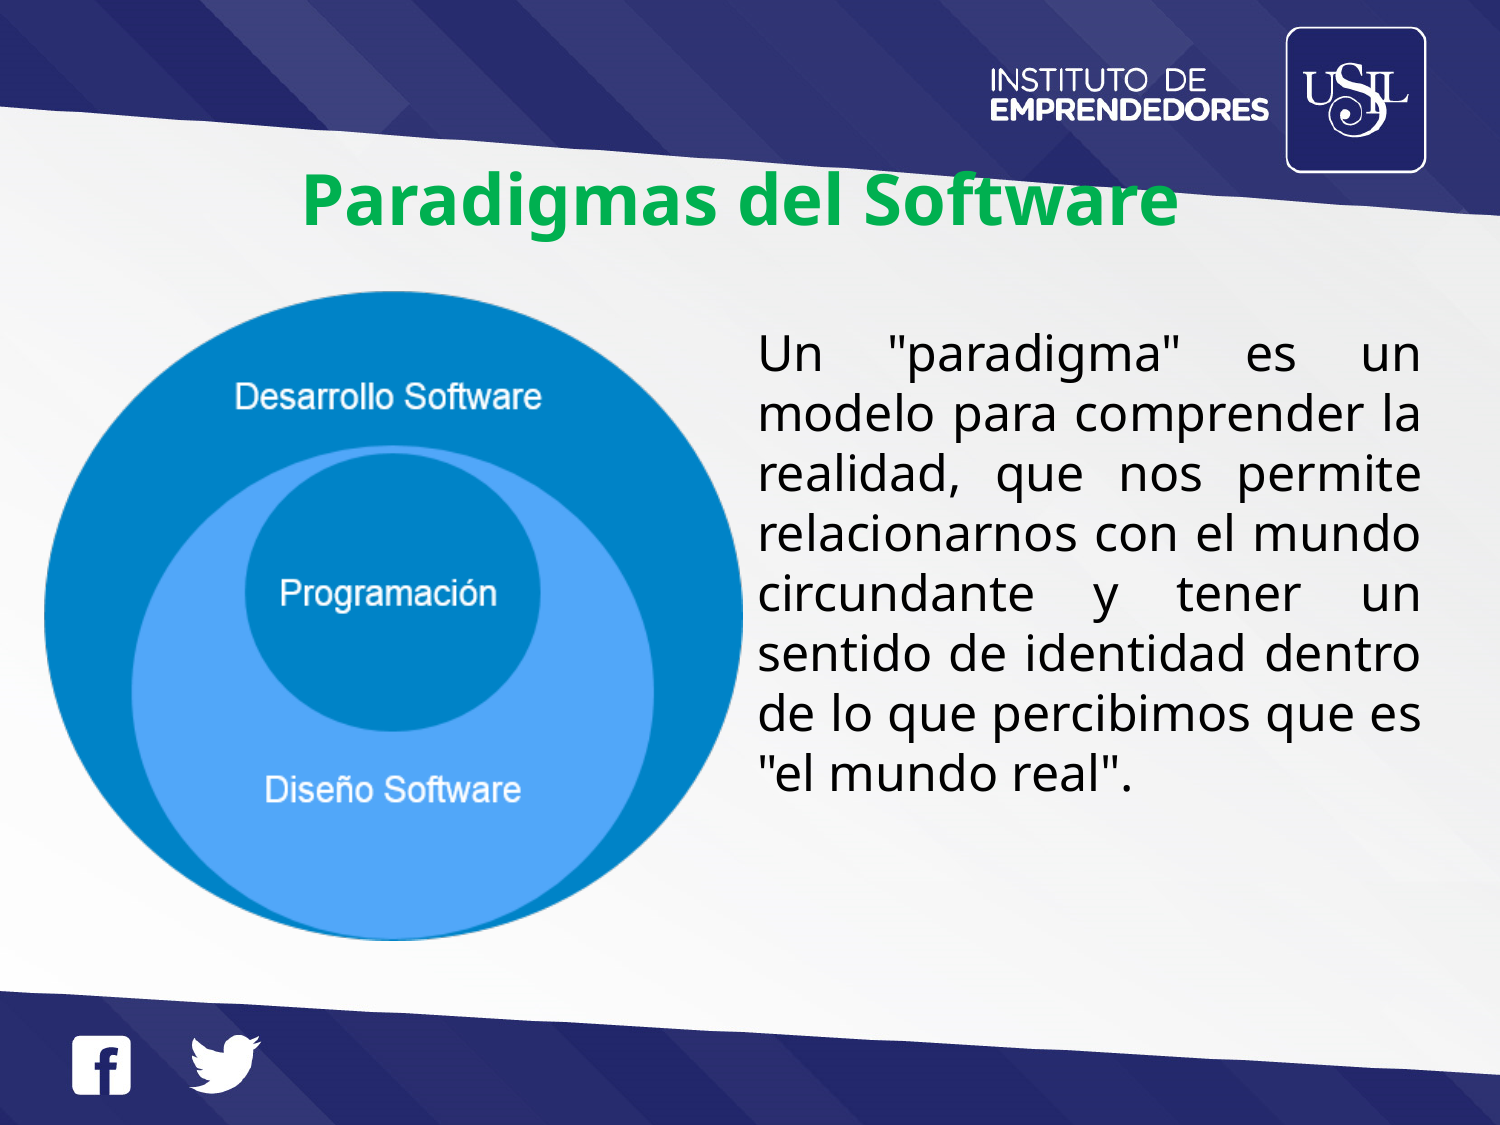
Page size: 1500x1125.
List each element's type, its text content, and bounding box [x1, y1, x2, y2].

picture [0, 0, 1500, 1125]
text_box Un "paradigma" es un modelo para comprender la realidad, que nos permite relacionarnos con el mundo circundante y tener un sentido de identidad dentro de lo que percibimos que es "el mundo real". [747, 314, 1438, 810]
text_box Paradigmas del Software [43, 146, 1438, 247]
